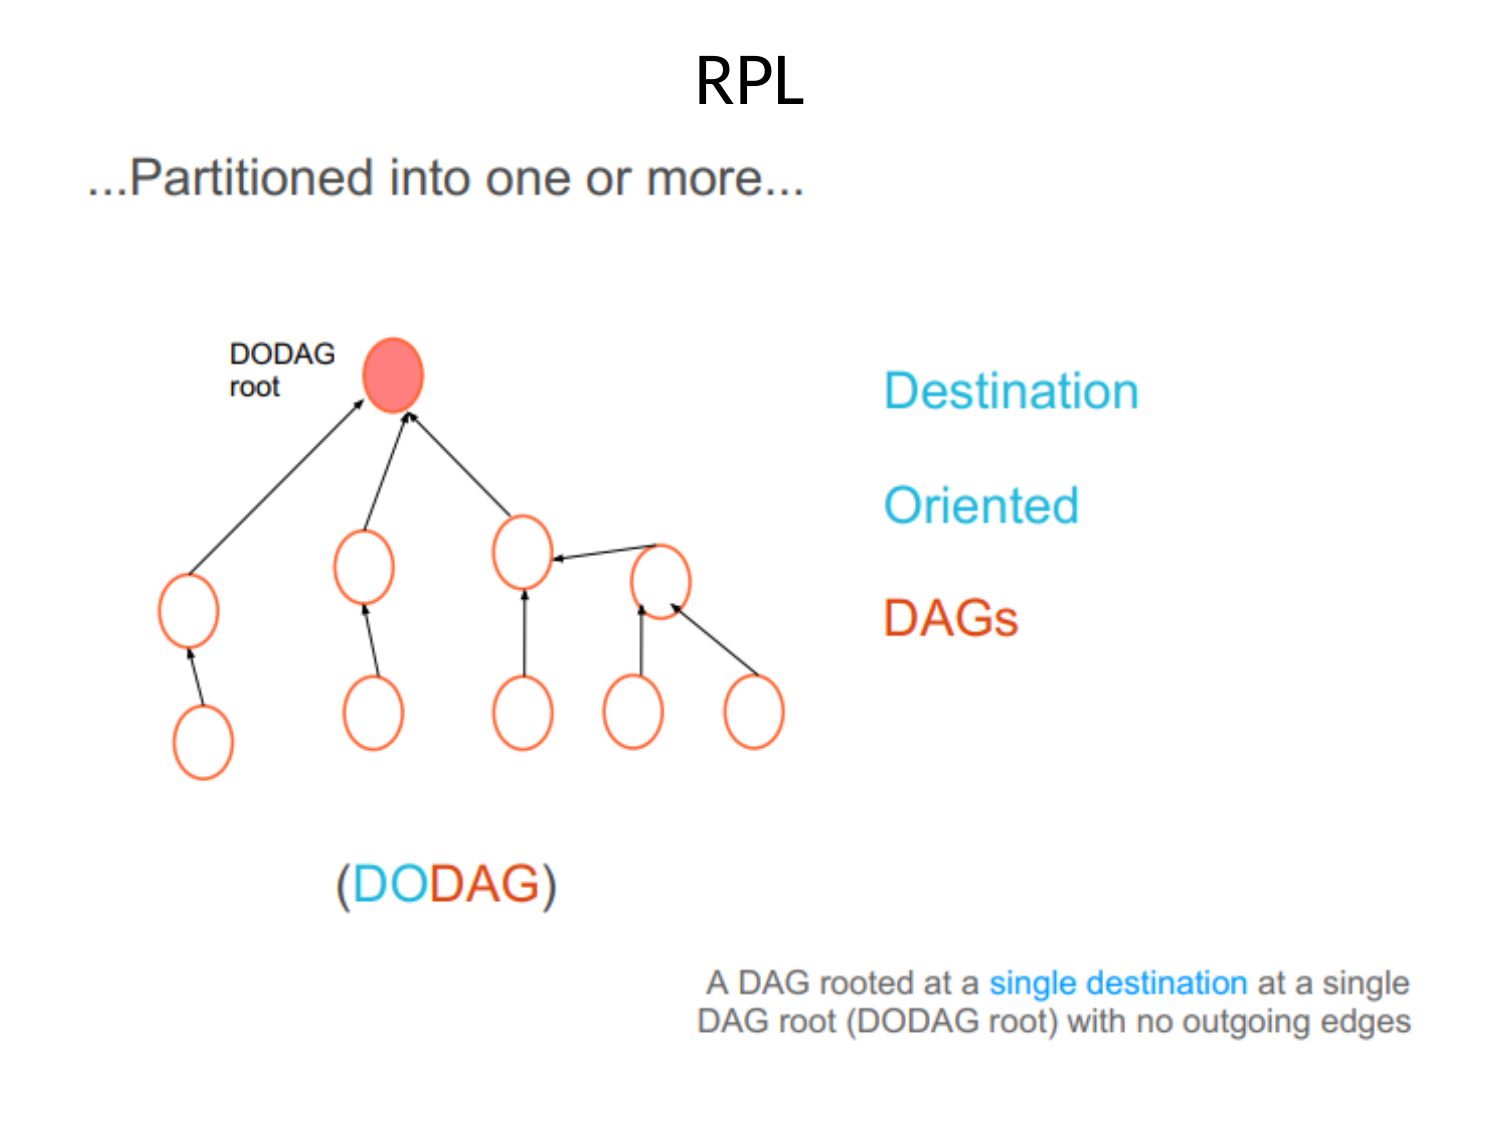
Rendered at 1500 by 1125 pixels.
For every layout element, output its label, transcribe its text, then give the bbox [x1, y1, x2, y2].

title RPL [0, 12, 1500, 138]
picture [75, 137, 1427, 1063]
